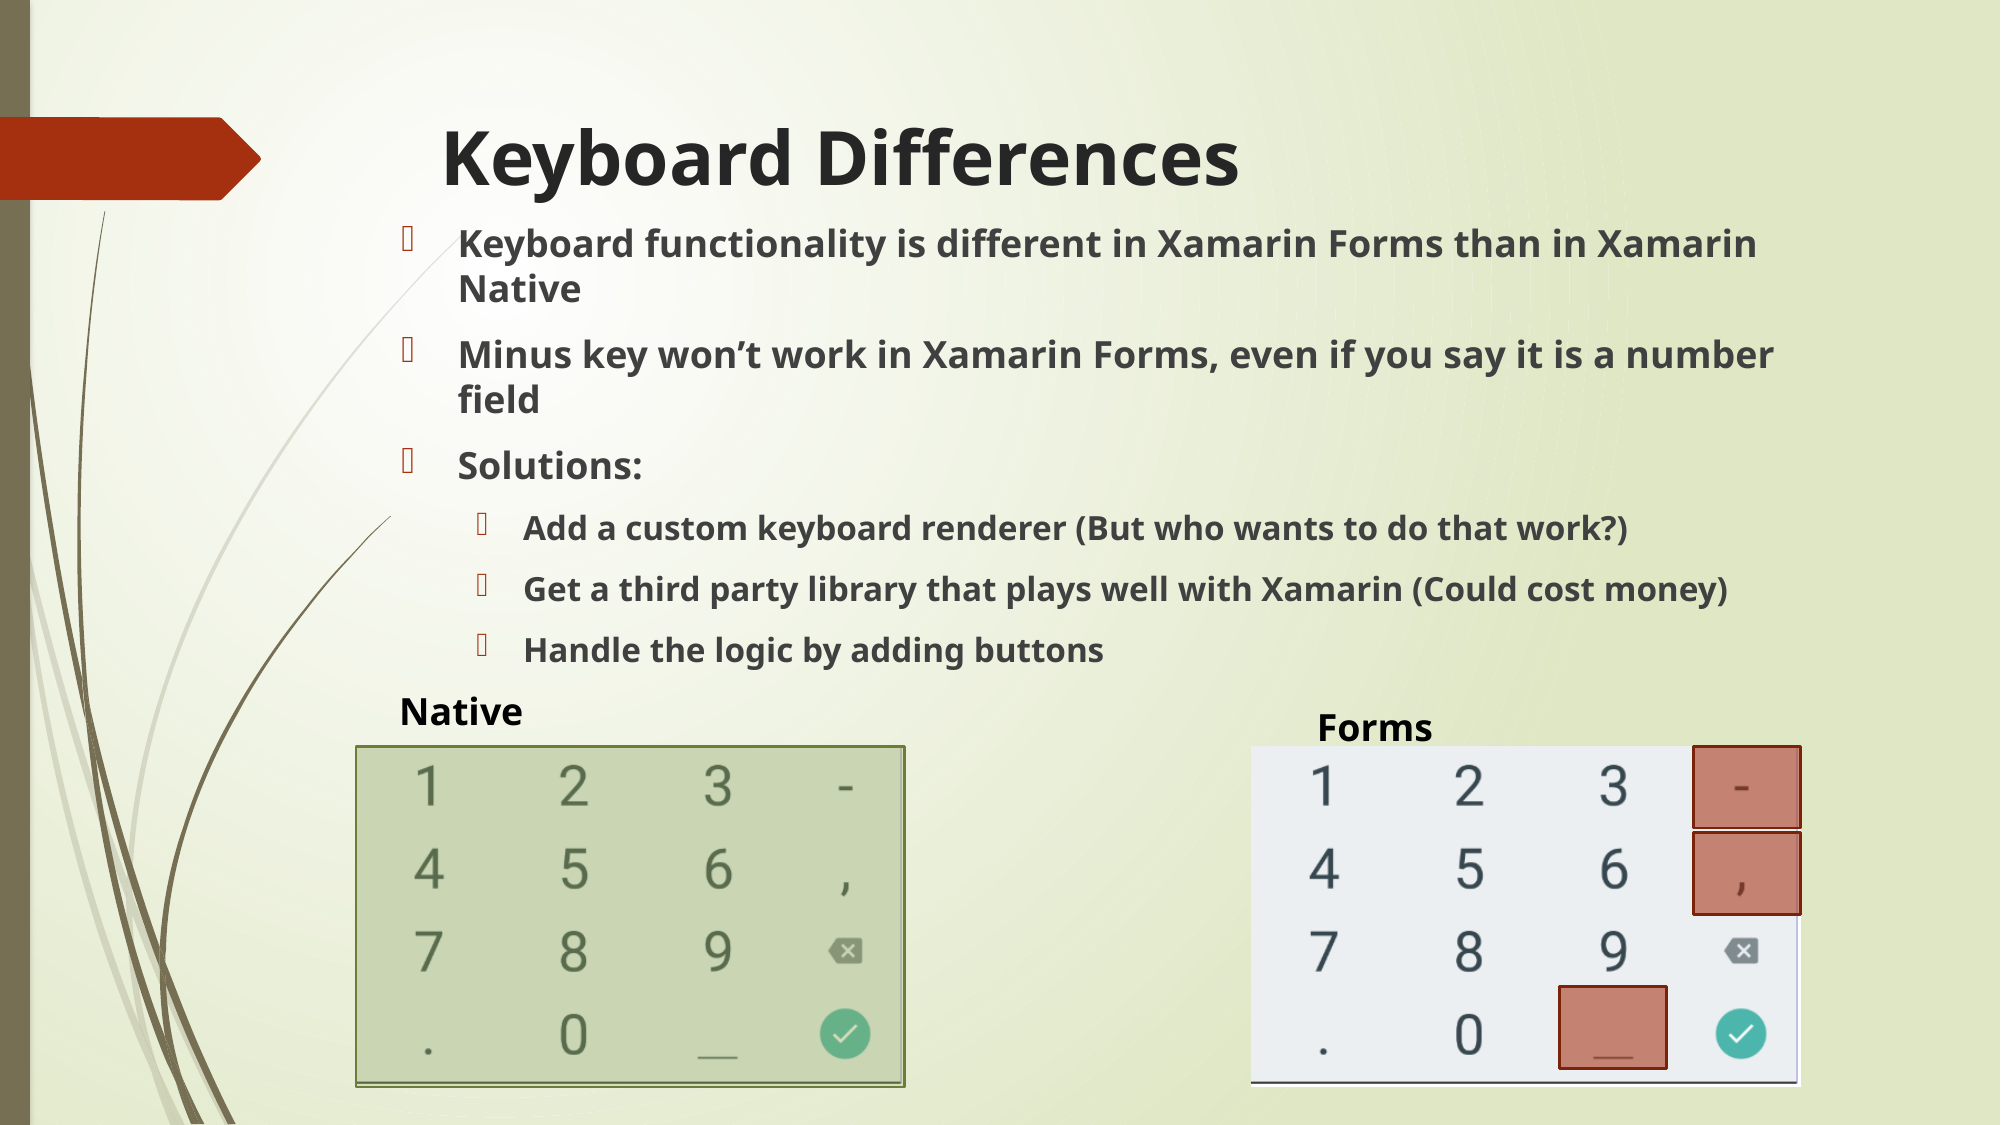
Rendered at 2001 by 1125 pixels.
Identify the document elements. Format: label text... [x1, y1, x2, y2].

text_box Native [384, 680, 539, 741]
list Keyboard functionality is different in Xamarin Forms than in Xamarin Native Minus key won’t work in Xamarin Forms, even if you say it is a number field Solutions: Add a custom keyboard renderer (But who wants to do that work?) Get a third party library that plays well with Xamarin (Could cost money) Handle the logic by adding buttons [386, 212, 1849, 621]
picture [1251, 746, 1801, 1088]
picture [355, 746, 905, 1088]
text_box Forms [1302, 696, 1448, 745]
title Keyboard Differences [425, 102, 1888, 223]
